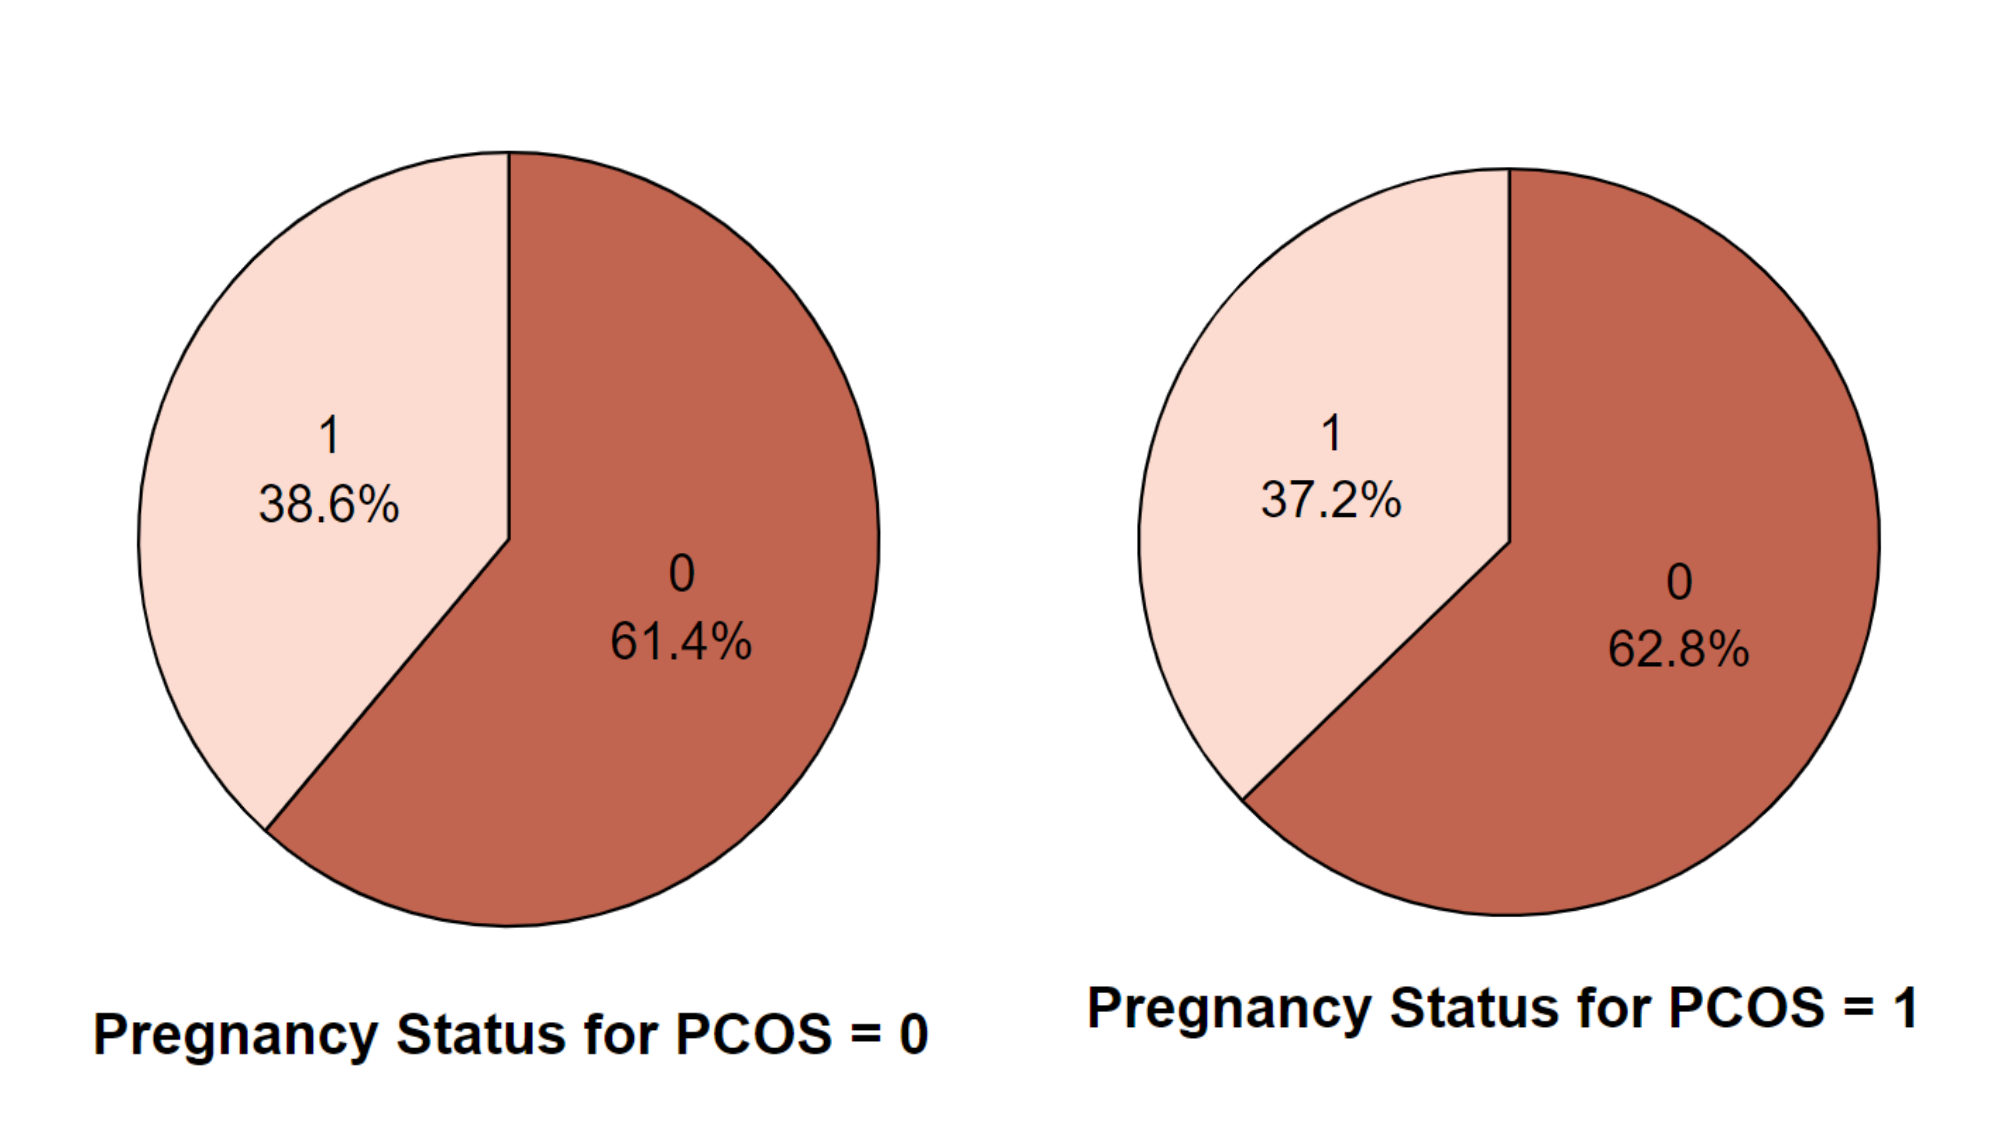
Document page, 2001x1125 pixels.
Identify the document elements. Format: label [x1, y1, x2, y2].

picture [85, 999, 954, 1086]
picture [1108, 149, 1915, 927]
picture [85, 126, 961, 950]
picture [1084, 949, 1950, 1090]
